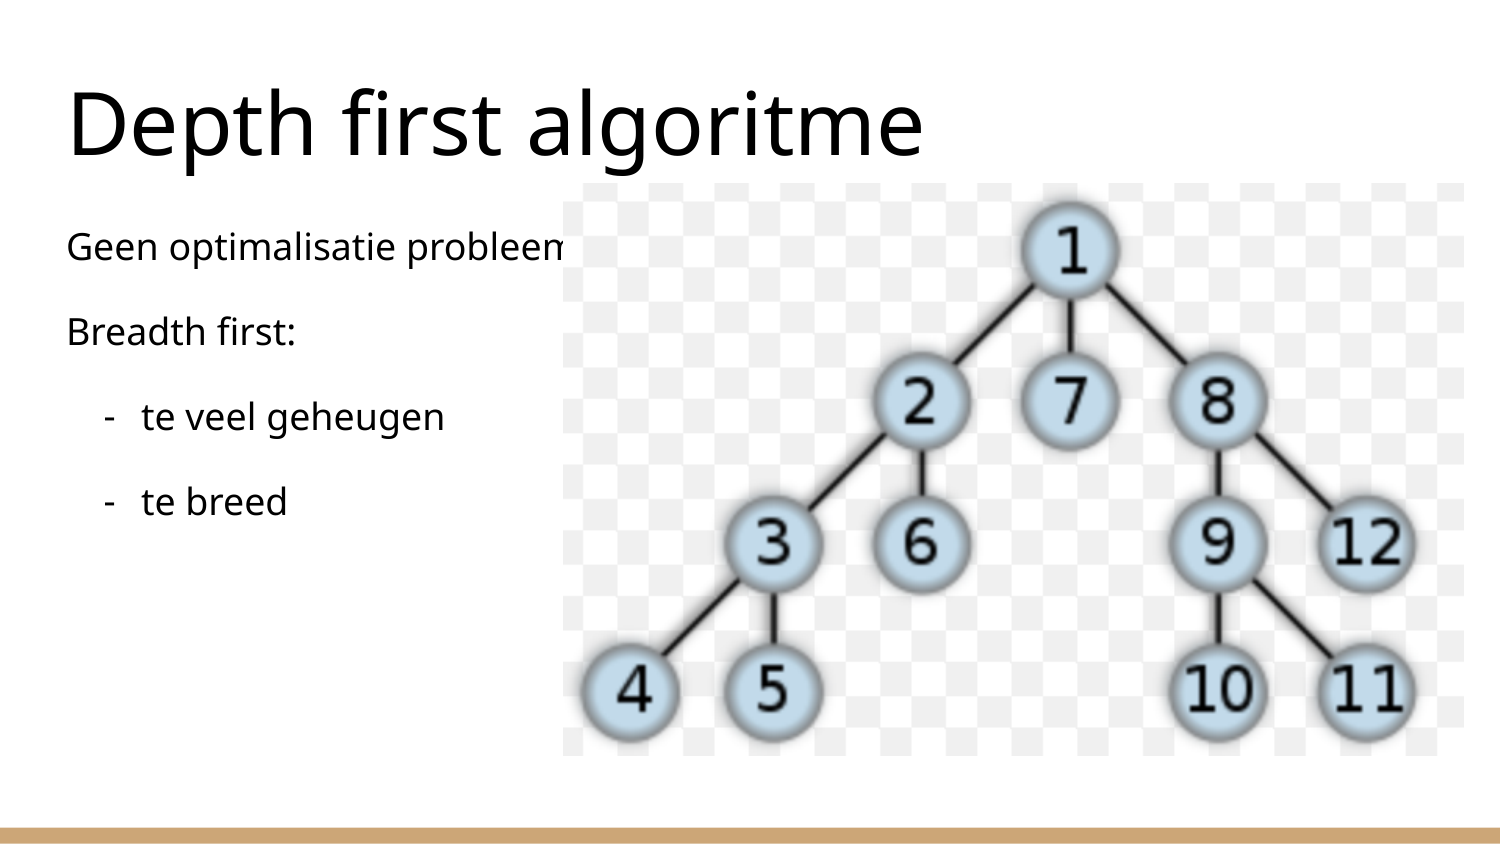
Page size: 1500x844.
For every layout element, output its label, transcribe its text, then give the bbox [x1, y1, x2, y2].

picture [563, 182, 1464, 756]
title Depth first algoritme [51, 51, 1449, 189]
list Geen optimalisatie probleem Breadth first: te veel geheugen te breed [51, 200, 558, 752]
